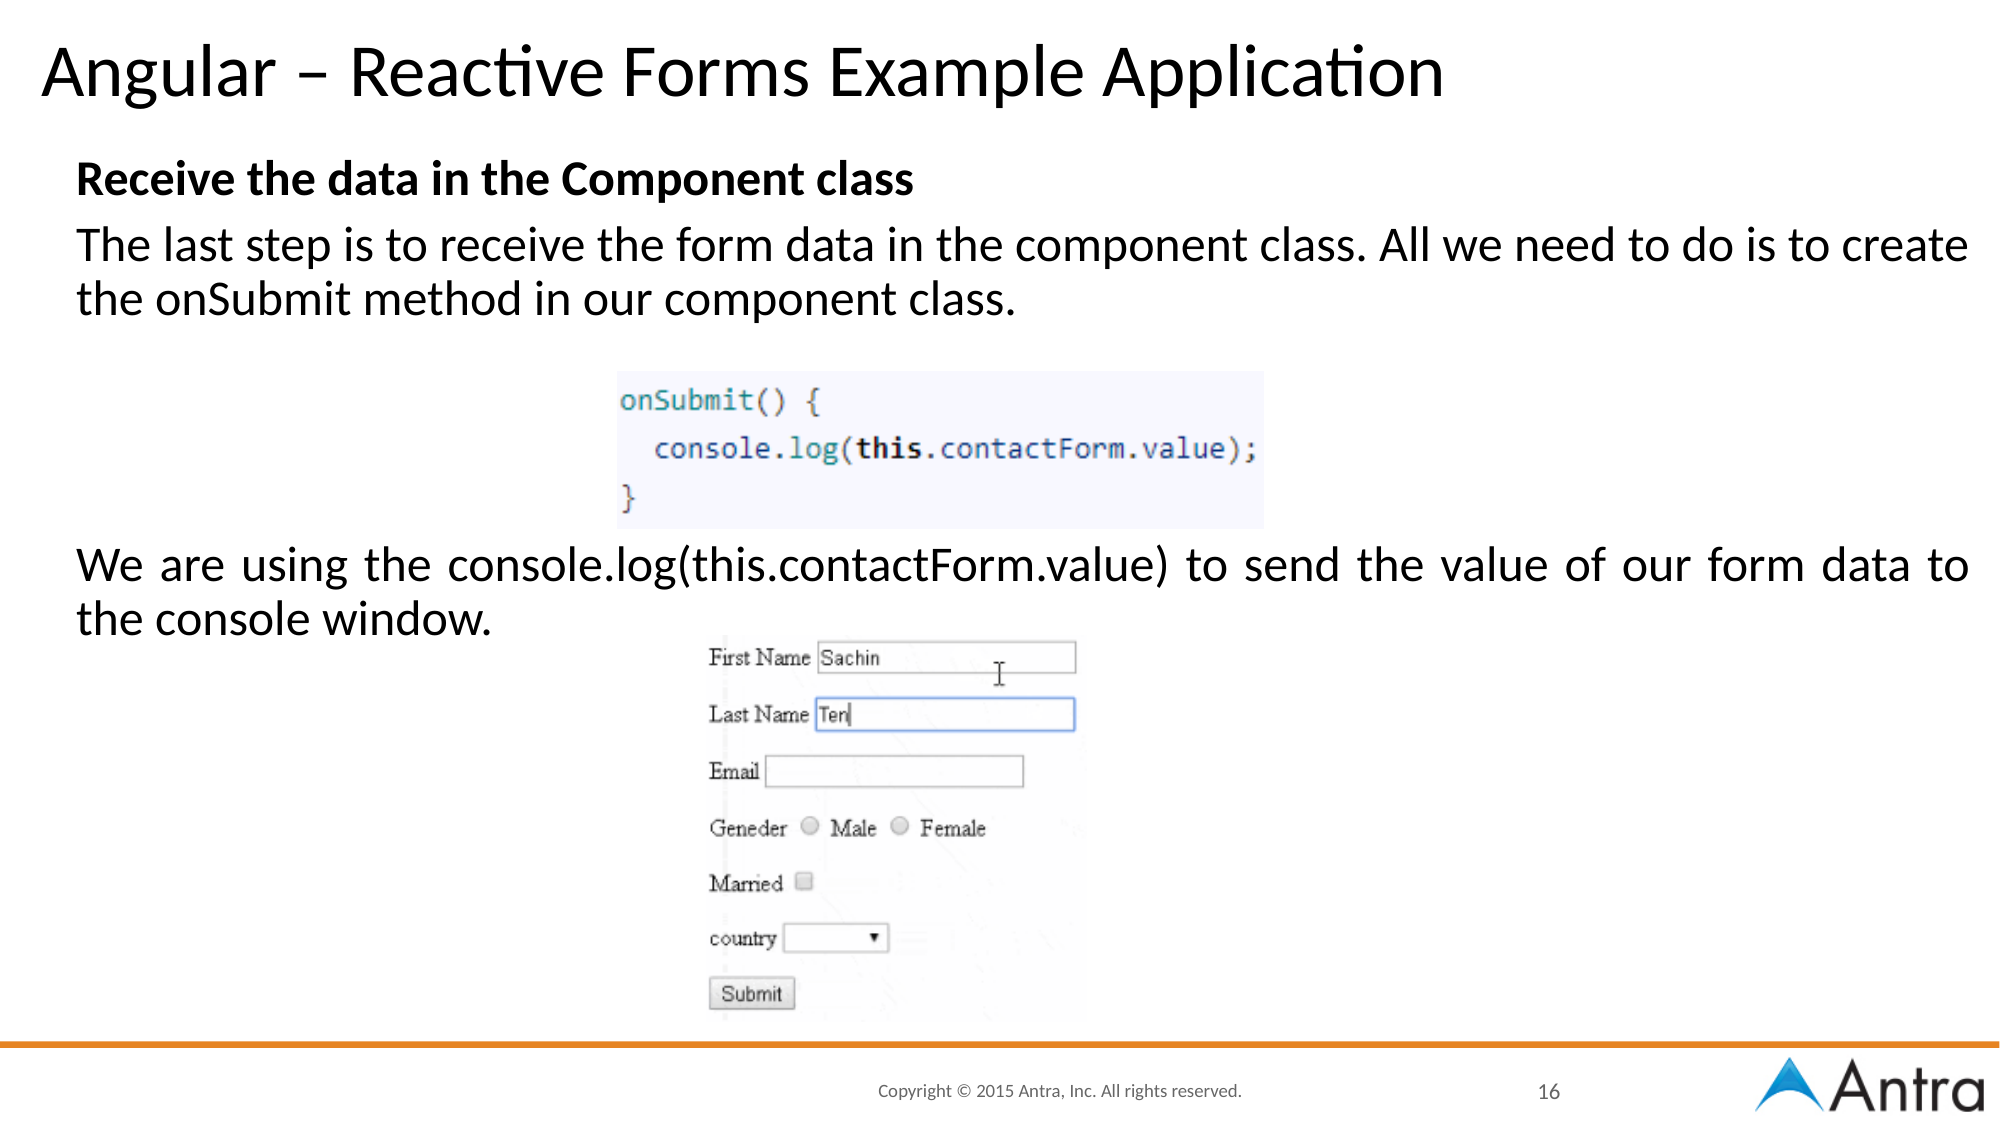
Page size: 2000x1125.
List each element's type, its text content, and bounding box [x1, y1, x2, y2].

title Angular – Reactive Forms Example Application [41, 48, 1867, 111]
picture [616, 371, 1264, 529]
slide_number 16 [1498, 1075, 1561, 1106]
list Receive the data in the Component class The last step is to receive the form data in the component class. All we need to do is to create the onSubmit method in our component class. We are using the console.log(this.contactForm.value) to send the value of our form data to the console window. [75, 151, 1971, 802]
picture [706, 635, 1088, 1022]
picture [1744, 1048, 1994, 1122]
